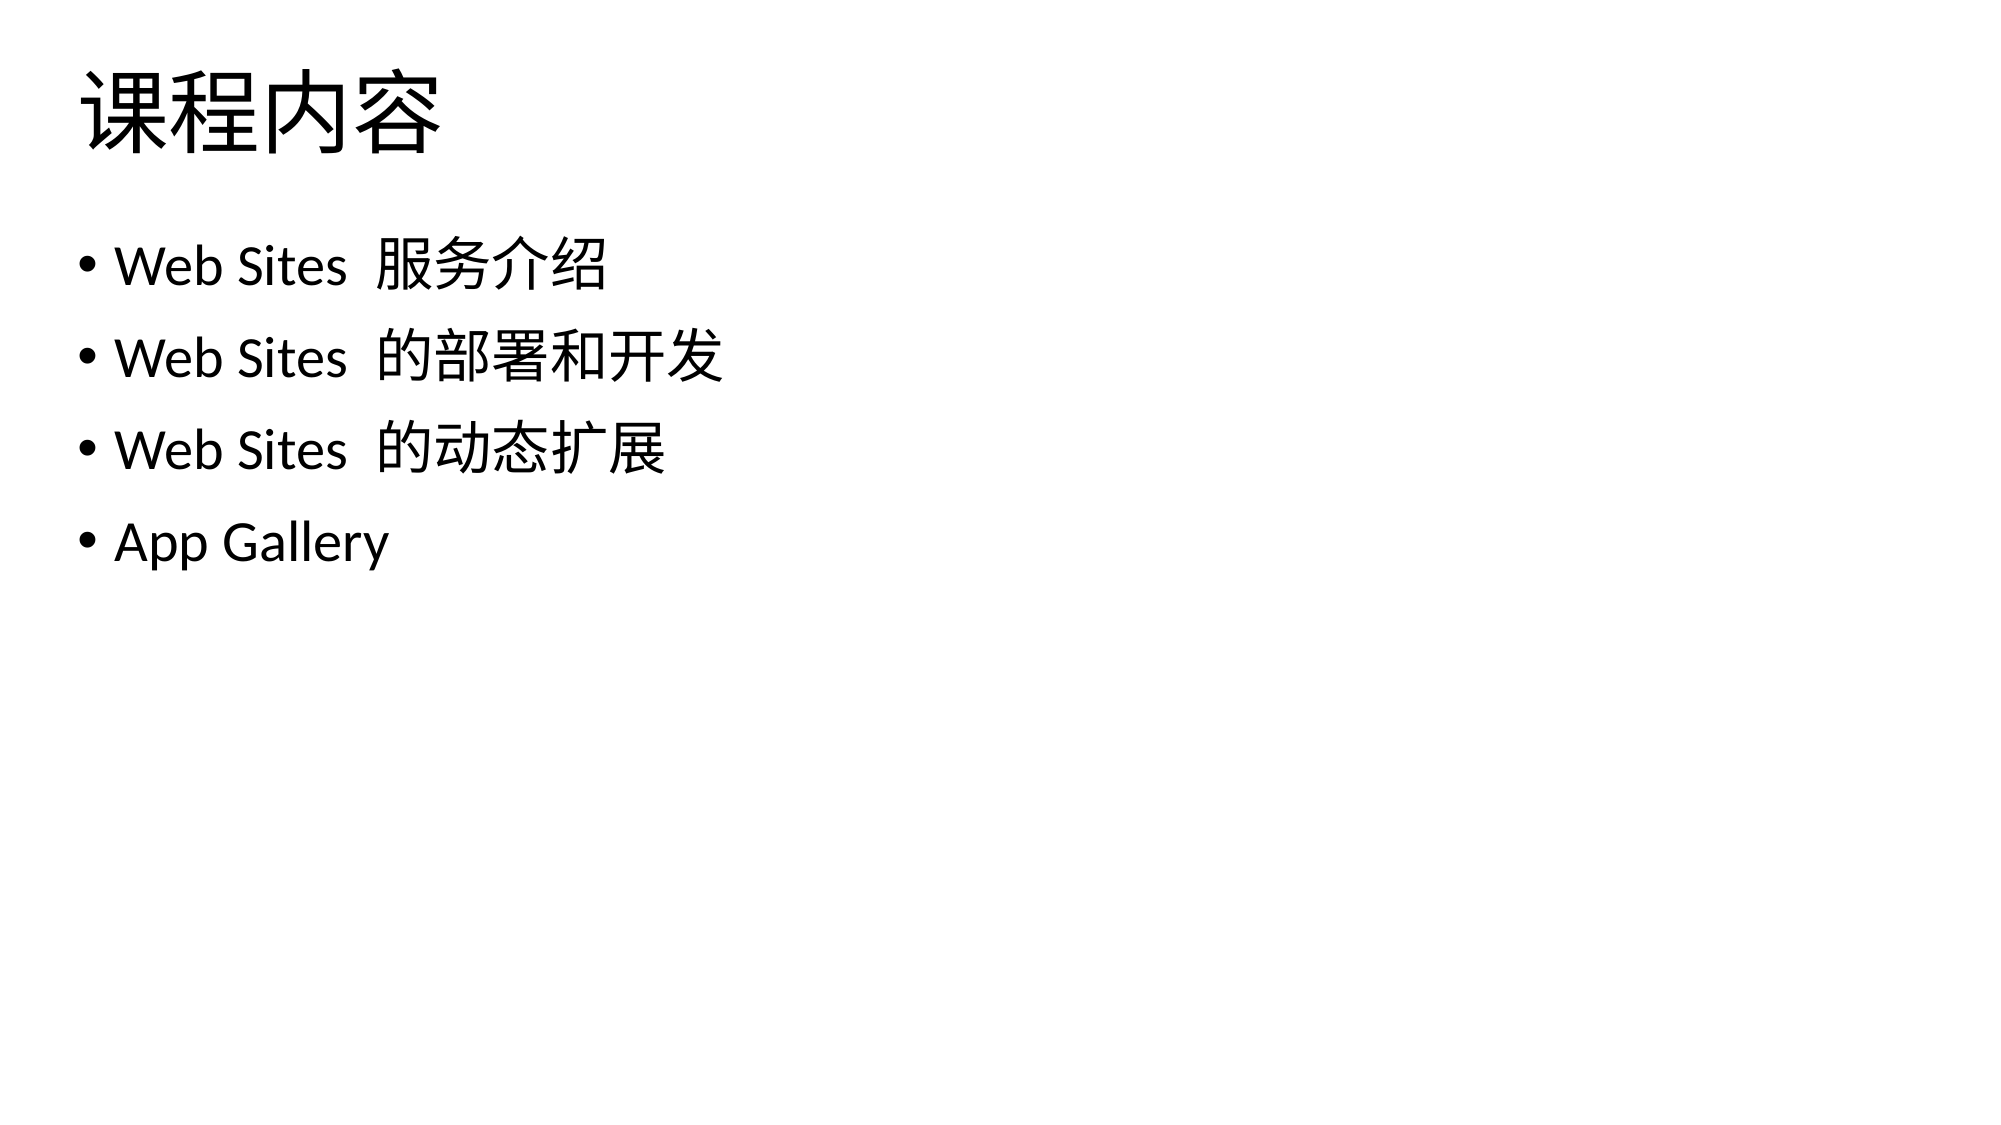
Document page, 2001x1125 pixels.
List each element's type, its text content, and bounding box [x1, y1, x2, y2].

title 课程内容 [62, 29, 1953, 205]
list Web Sites 服务介绍 Web Sites 的部署和开发 Web Sites 的动态扩展 App Gallery [62, 227, 1953, 1096]
